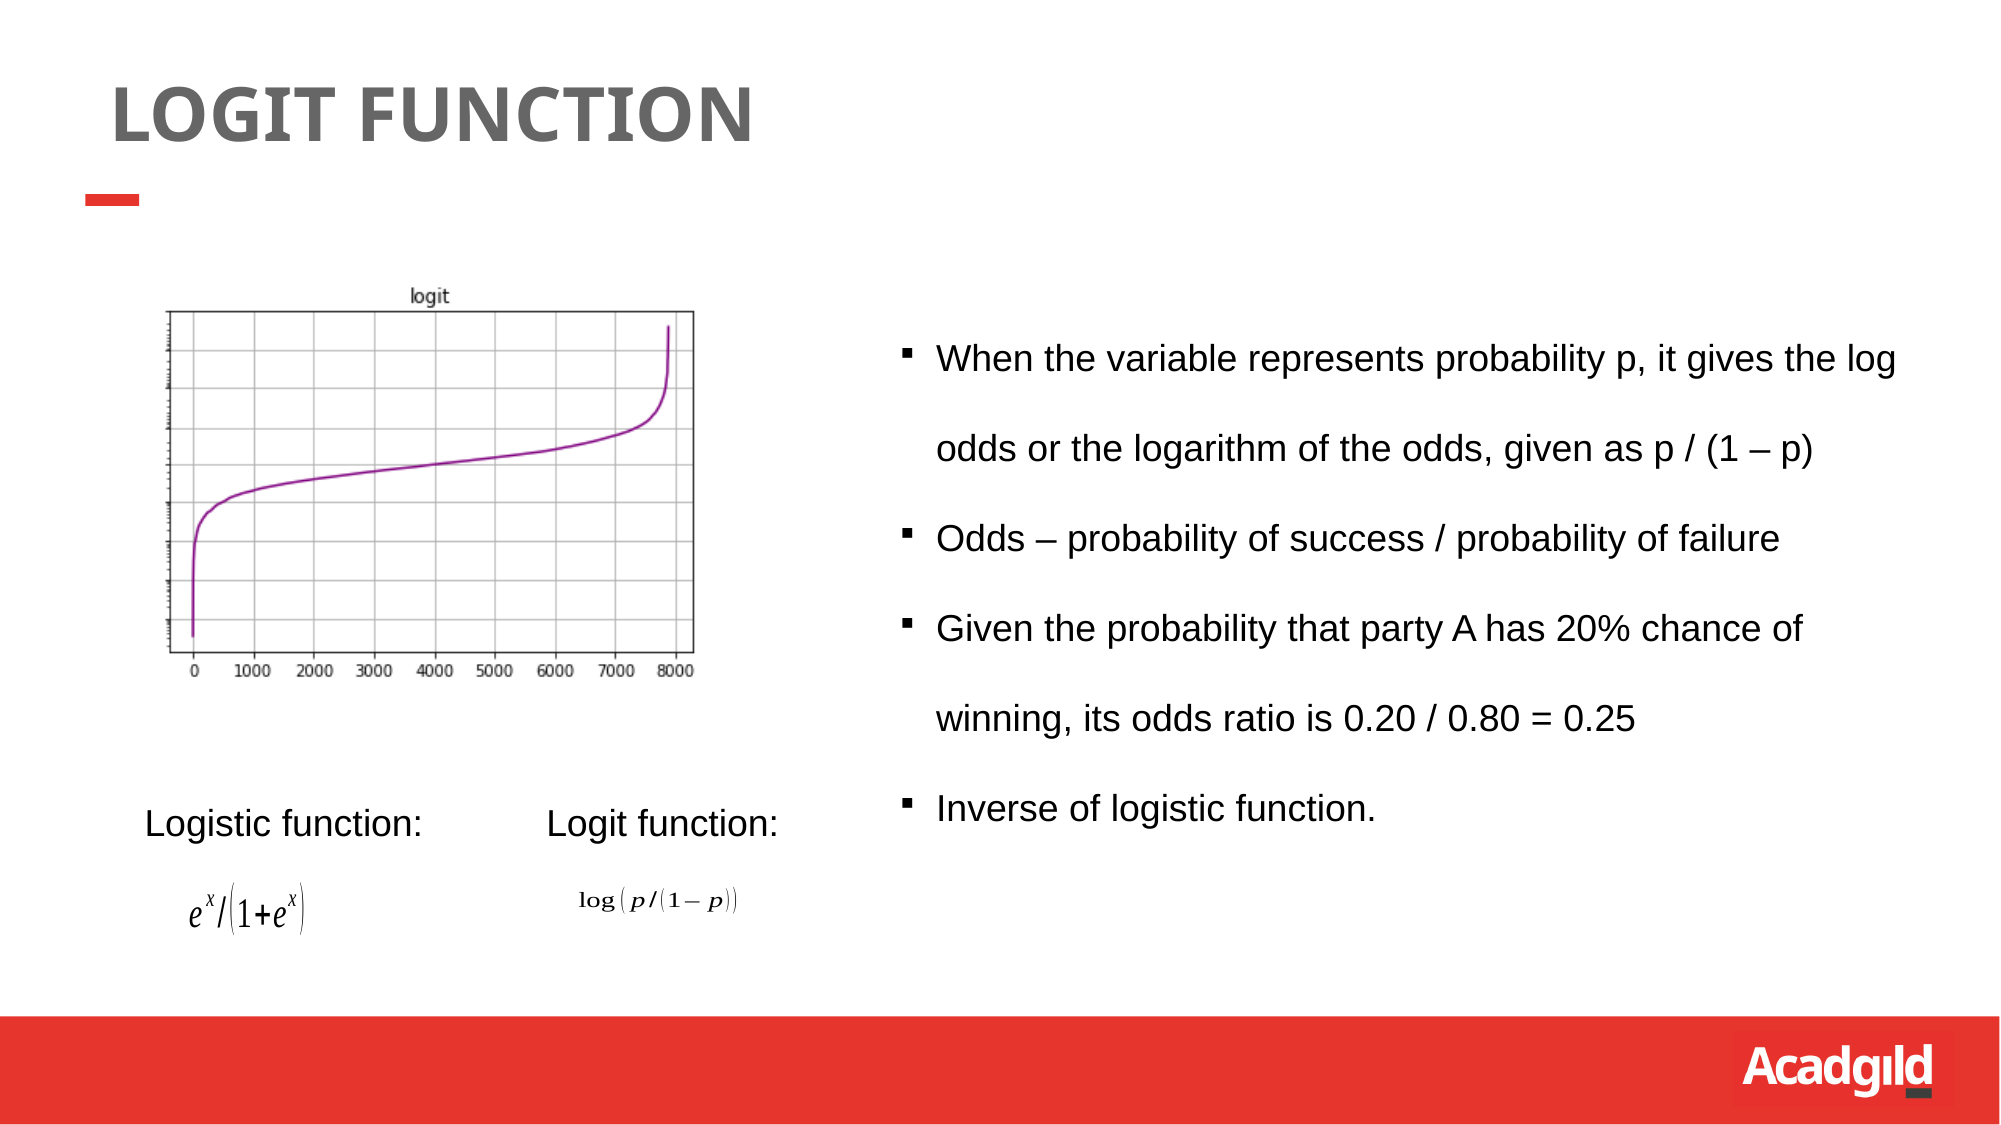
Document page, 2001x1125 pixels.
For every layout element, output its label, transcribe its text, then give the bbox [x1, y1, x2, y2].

text_box Logistic function: [129, 791, 531, 842]
picture [1733, 1031, 1954, 1107]
text_box Logit function: [531, 791, 969, 877]
text_box LOGIT FUNCTION [94, 59, 1264, 180]
picture [165, 283, 733, 688]
text_box When the variable represents probability p, it gives the log odds or the logarithm of the odds, given as p / (1 – p) Odds – probability of success / probability of failure Given the probability that party A has 20% chance of winning, its odds ratio is 0.20 / 0.80 = 0.25 Inverse of logistic function. [885, 236, 1961, 674]
